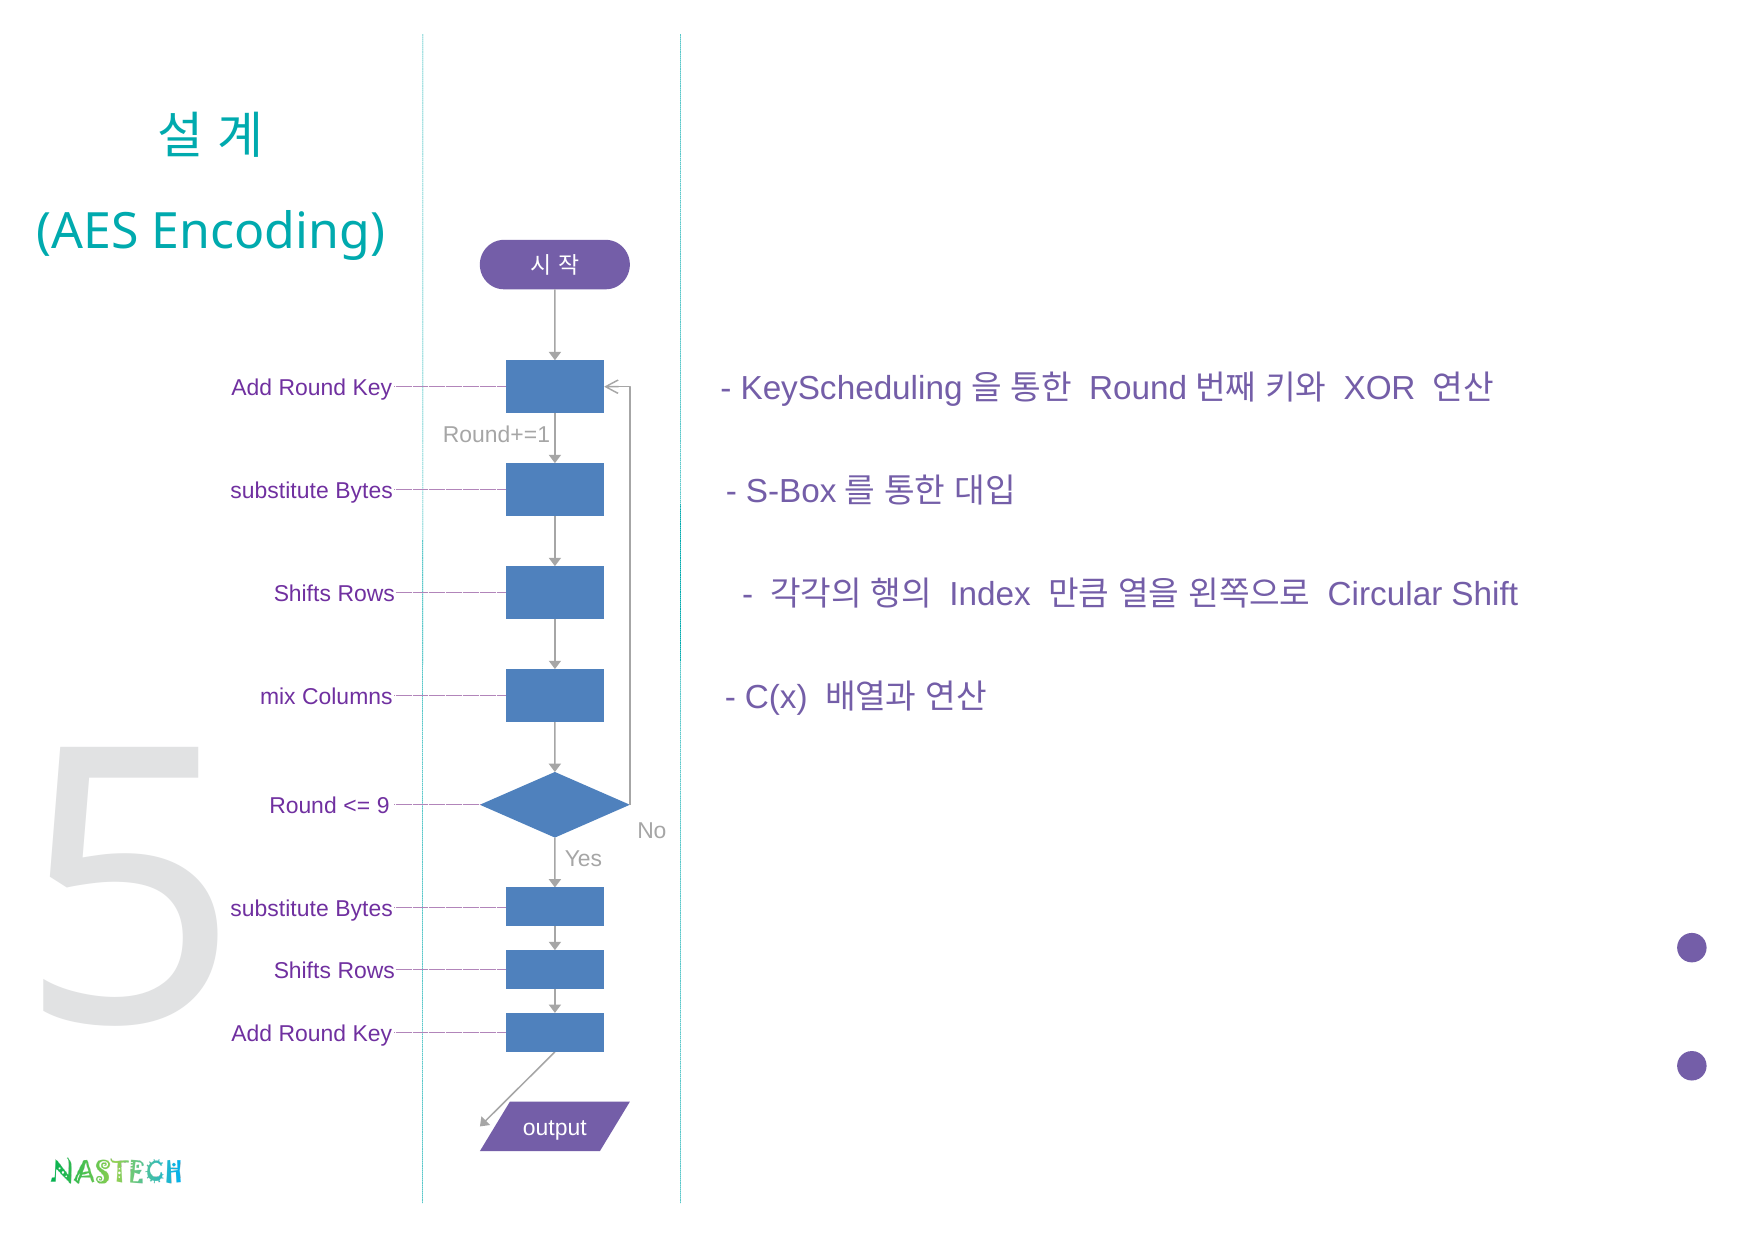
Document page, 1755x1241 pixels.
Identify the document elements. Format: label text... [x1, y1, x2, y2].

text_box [228, 887, 605, 1053]
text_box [554, 386, 668, 888]
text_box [672, 462, 1024, 517]
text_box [672, 565, 1543, 620]
text_box 설 계 (AES Encoding) [0, 67, 422, 260]
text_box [263, 771, 549, 838]
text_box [439, 413, 556, 464]
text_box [228, 359, 1506, 414]
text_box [672, 668, 994, 723]
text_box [273, 565, 549, 620]
text_box output [478, 1099, 632, 1154]
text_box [257, 668, 549, 723]
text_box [228, 462, 549, 517]
text_box 시 작 [477, 237, 632, 292]
list 5 [19, 636, 226, 1241]
